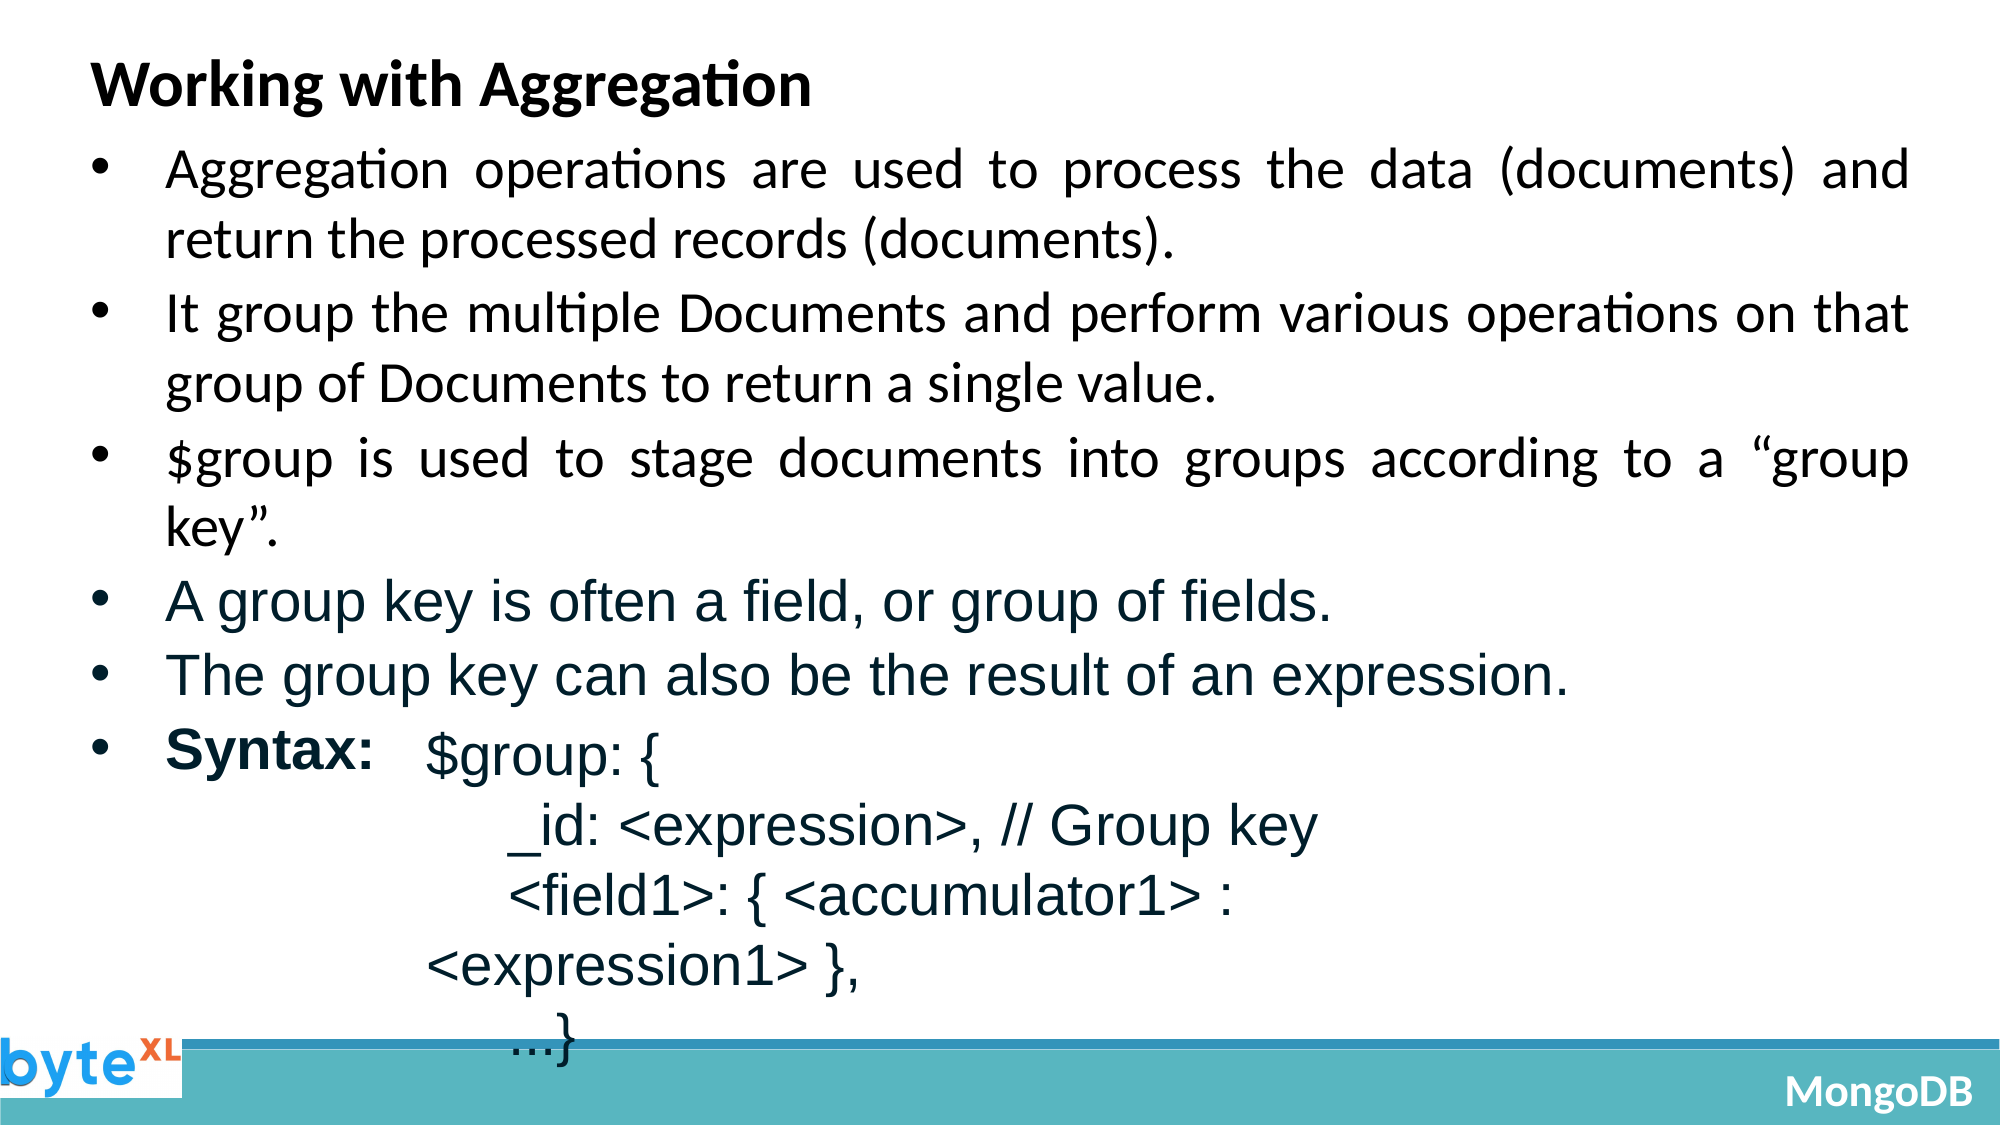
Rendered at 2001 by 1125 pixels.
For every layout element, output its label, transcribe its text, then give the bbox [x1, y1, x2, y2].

text_box $group: { _id: <expression>, // Group key <field1>: { <accumulator1> : <expression1> }, ...} [411, 710, 1614, 1075]
text_box Working with Aggregation Aggregation operations are used to process the data (documents) and return the processed records (documents). It group the multiple Documents and perform various operations on that group of Documents to return a single value. $group is used to stage documents into groups according to a “group key”. A group key is often a field, or group of fields. The group key can also be the result of an expression. Syntax: [75, 32, 1927, 863]
text_box MongoDB [1769, 1052, 1992, 1123]
picture [0, 1035, 182, 1098]
